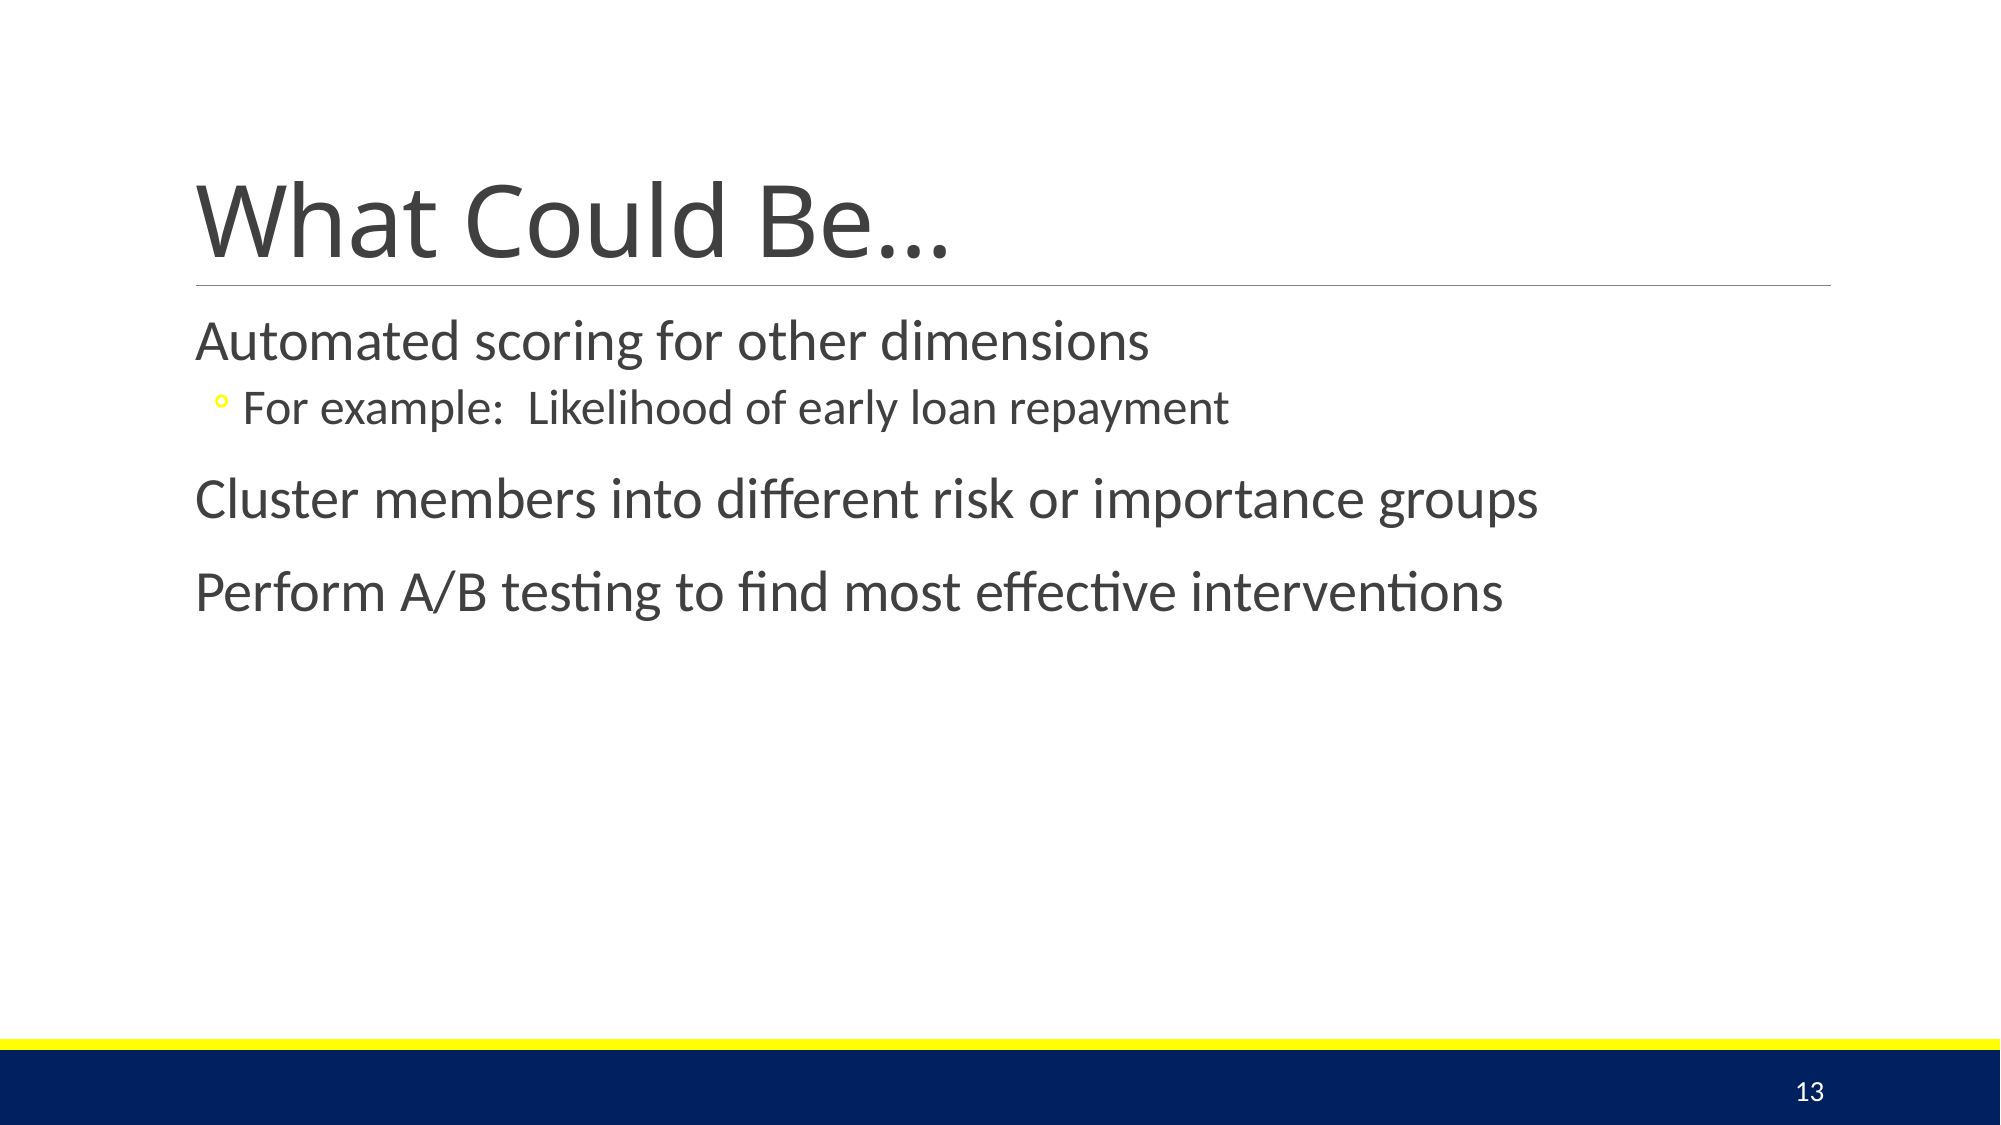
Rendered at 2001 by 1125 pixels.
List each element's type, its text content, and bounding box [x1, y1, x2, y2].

title What Could Be… [180, 47, 1830, 285]
slide_number 13 [1624, 1059, 1840, 1120]
list Automated scoring for other dimensions For example: Likelihood of early loan repayment Cluster members into different risk or importance groups Perform A/B testing to find most effective interventions [180, 302, 1830, 963]
